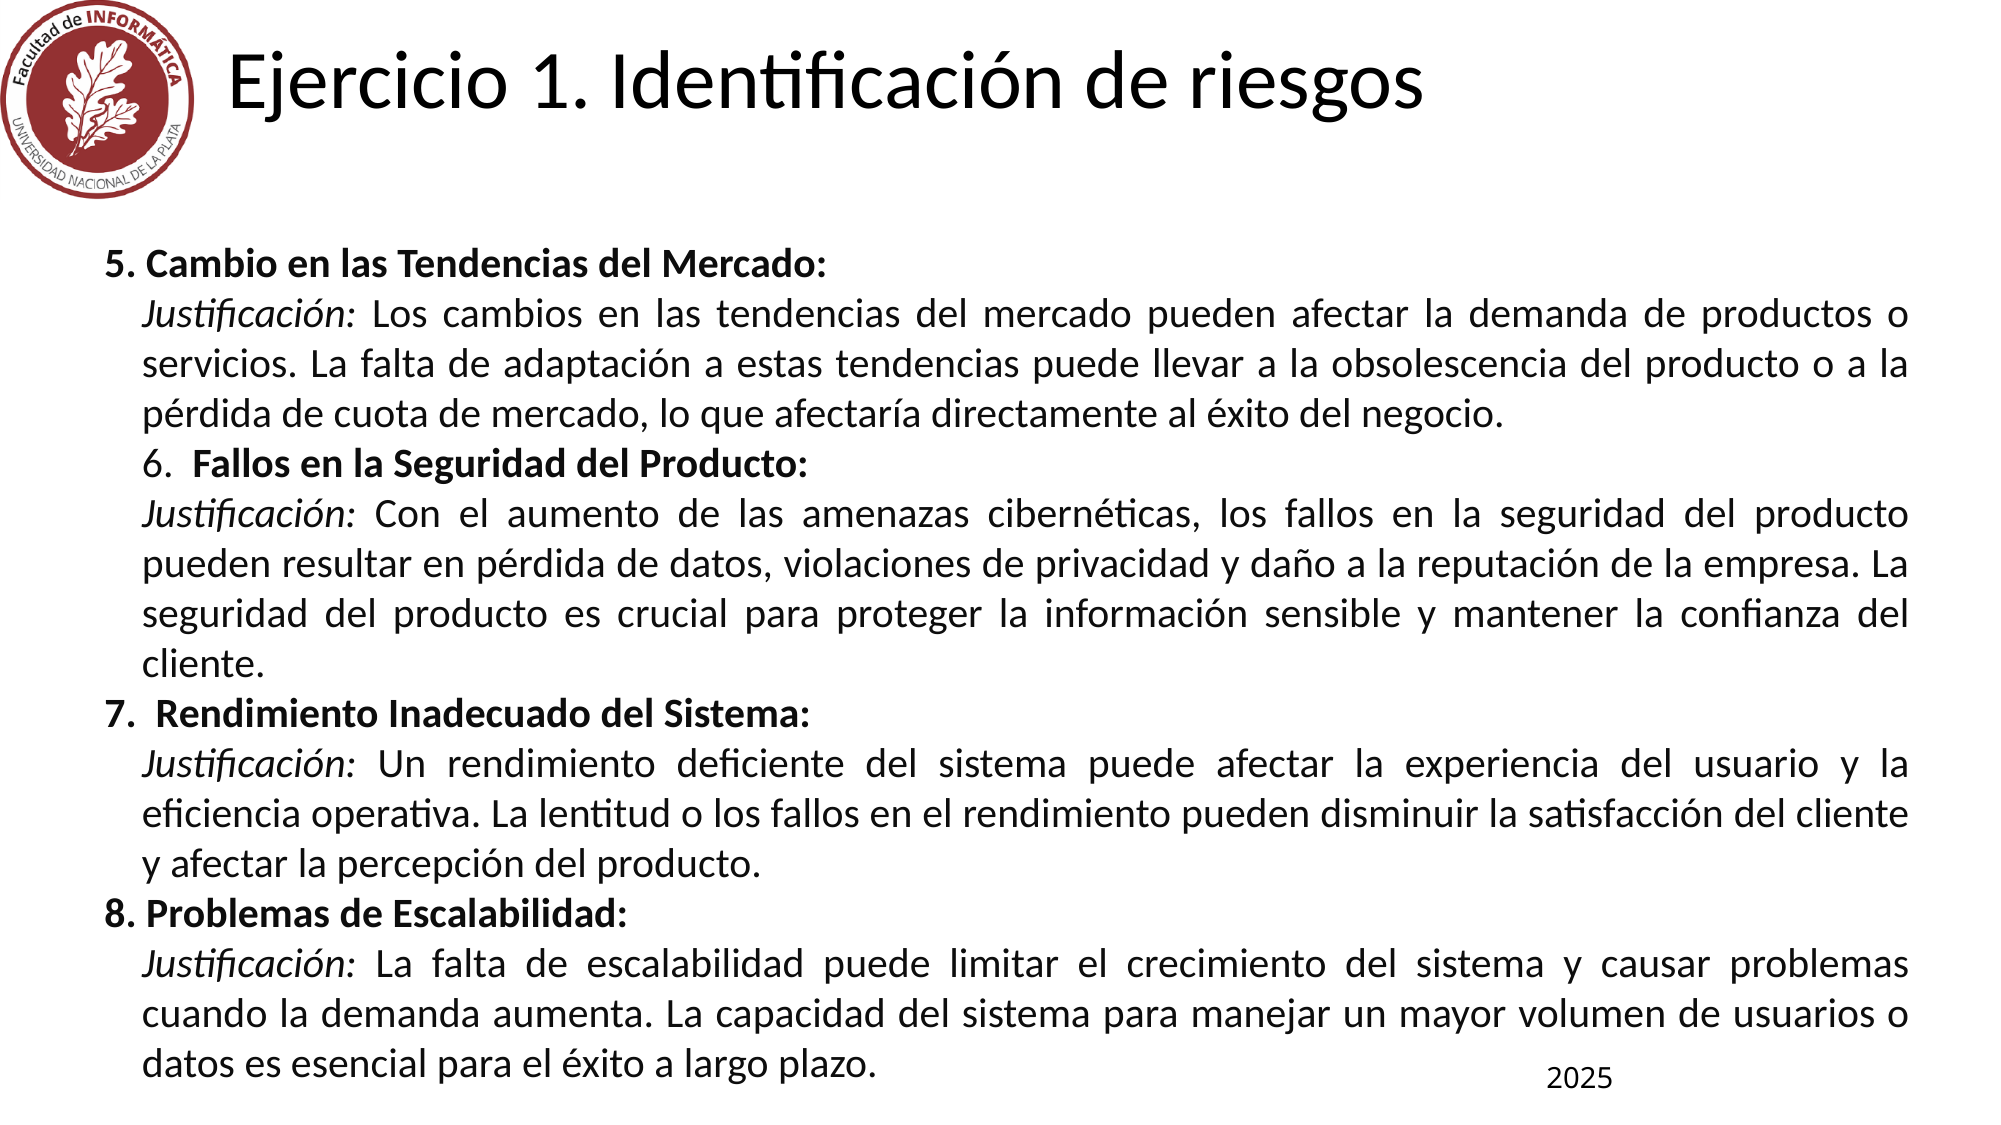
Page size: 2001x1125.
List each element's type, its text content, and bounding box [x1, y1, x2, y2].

list 5. Cambio en las Tendencias del Mercado: Justificación: Los cambios en las tendencias del mercado pueden afectar la demanda de productos o servicios. La falta de adaptación a estas tendencias puede llevar a la obsolescencia del producto o a la pérdida de cuota de mercado, lo que afectaría directamente al éxito del negocio. 6. Fallos en la Seguridad del Producto: Justificación: Con el aumento de las amenazas cibernéticas, los fallos en la seguridad del producto pueden resultar en pérdida de datos, violaciones de privacidad y daño a la reputación de la empresa. La seguridad del producto es crucial para proteger la información sensible y mantener la confianza del cliente. 7. Rendimiento Inadecuado del Sistema: Justificación: Un rendimiento deficiente del sistema puede afectar la experiencia del usuario y la eficiencia operativa. La lentitud o los fallos en el rendimiento pueden disminuir la satisfacción del cliente y afectar la percepción del producto. 8. Problemas de Escalabilidad: Justificación: La falta de escalabilidad puede limitar el crecimiento del sistema y causar problemas cuando la demanda aumenta. La capacidad del sistema para manejar un mayor volumen de usuarios o datos es esencial para el éxito a largo plazo. [66, 235, 1911, 1125]
title Ejercicio 1. Identificación de riesgos [227, 0, 2000, 170]
picture [0, 0, 199, 200]
